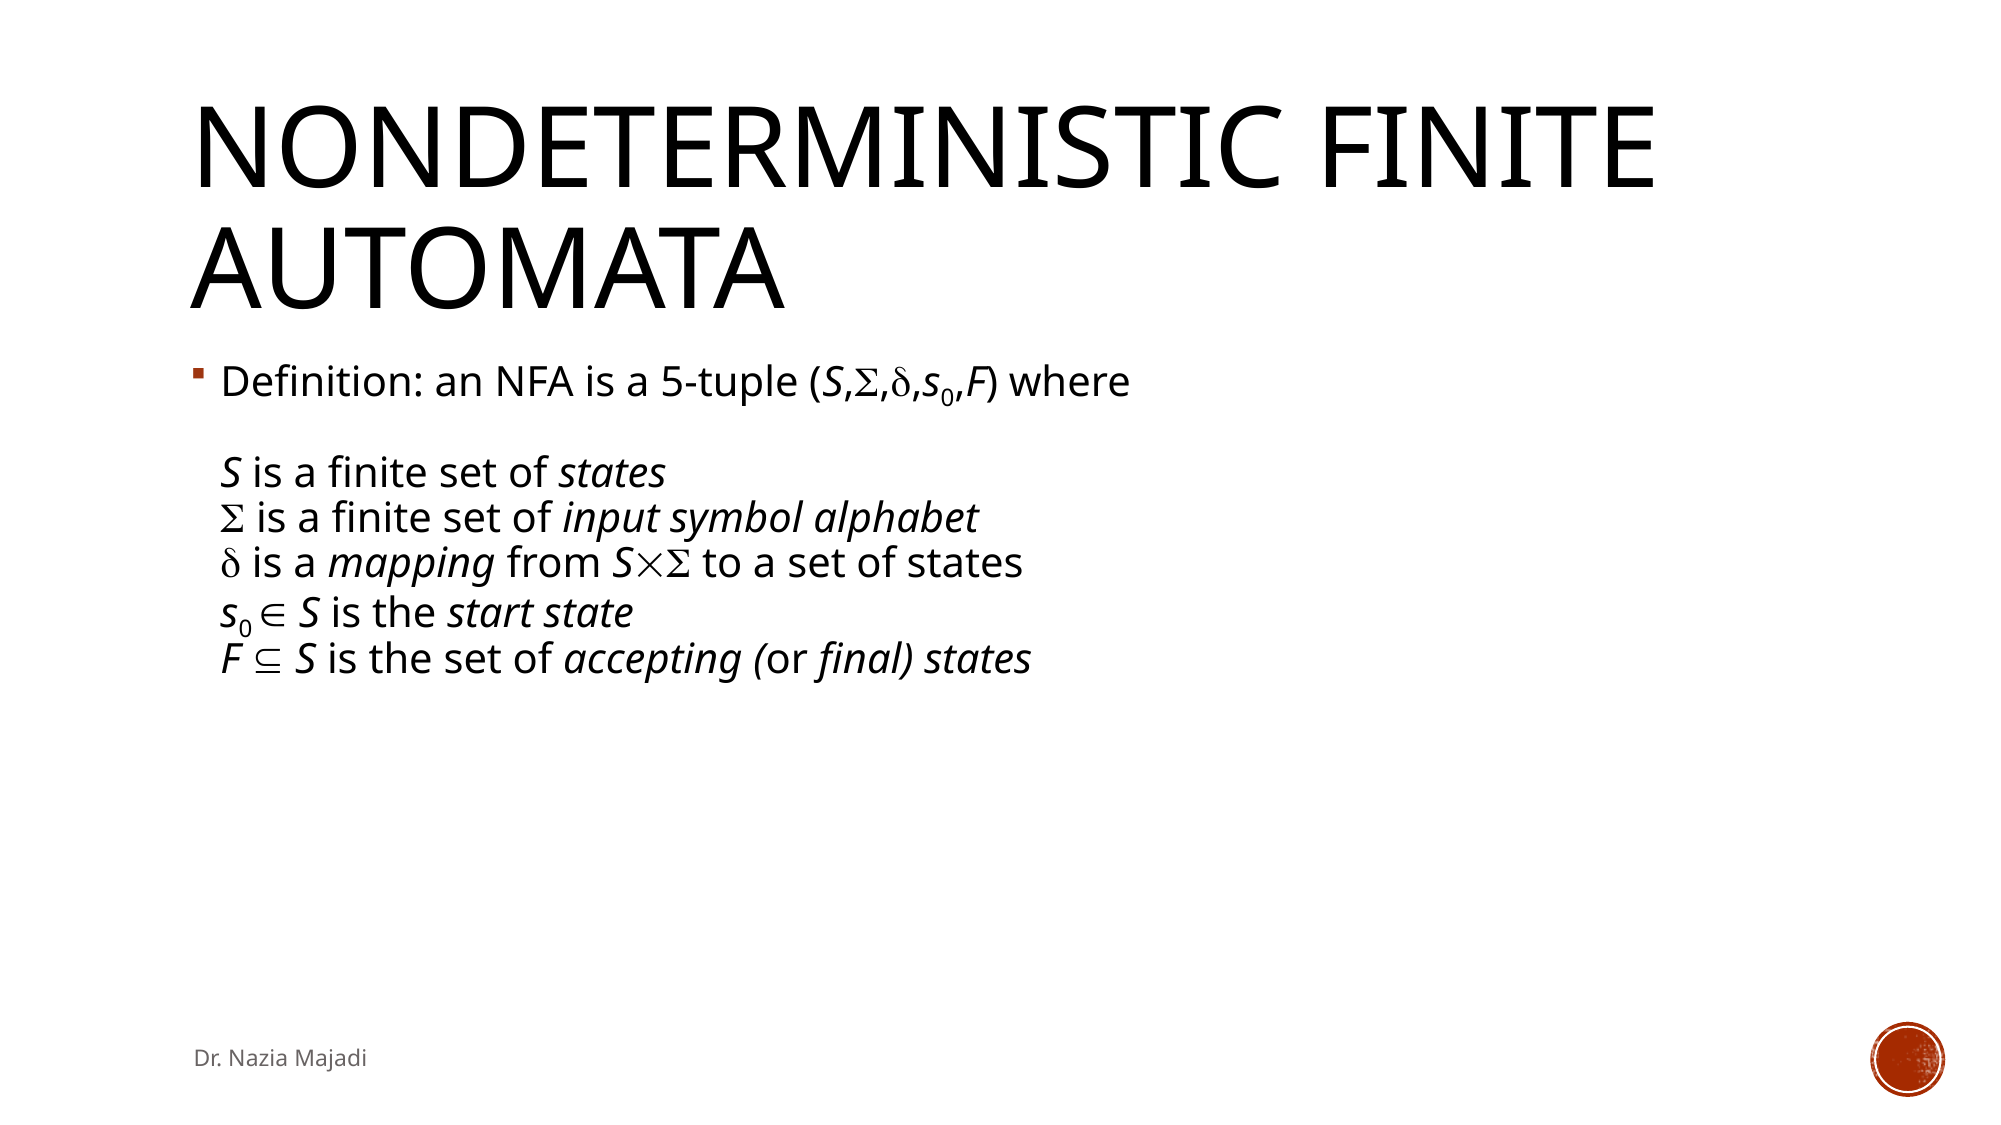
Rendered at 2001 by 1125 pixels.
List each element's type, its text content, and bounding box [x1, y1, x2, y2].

slide_number [1855, 1028, 1961, 1089]
list Definition: an NFA is a 5-tuple (S,,,s0,F) where S is a finite set of states  is a finite set of input symbol alphabet  is a mapping from S to a set of states s0  S is the start state F  S is the set of accepting (or final) states [175, 348, 1826, 1013]
footer Dr. Nazia Majadi [178, 1028, 1217, 1089]
title Nondeterministic Finite Automata [175, 79, 1826, 344]
